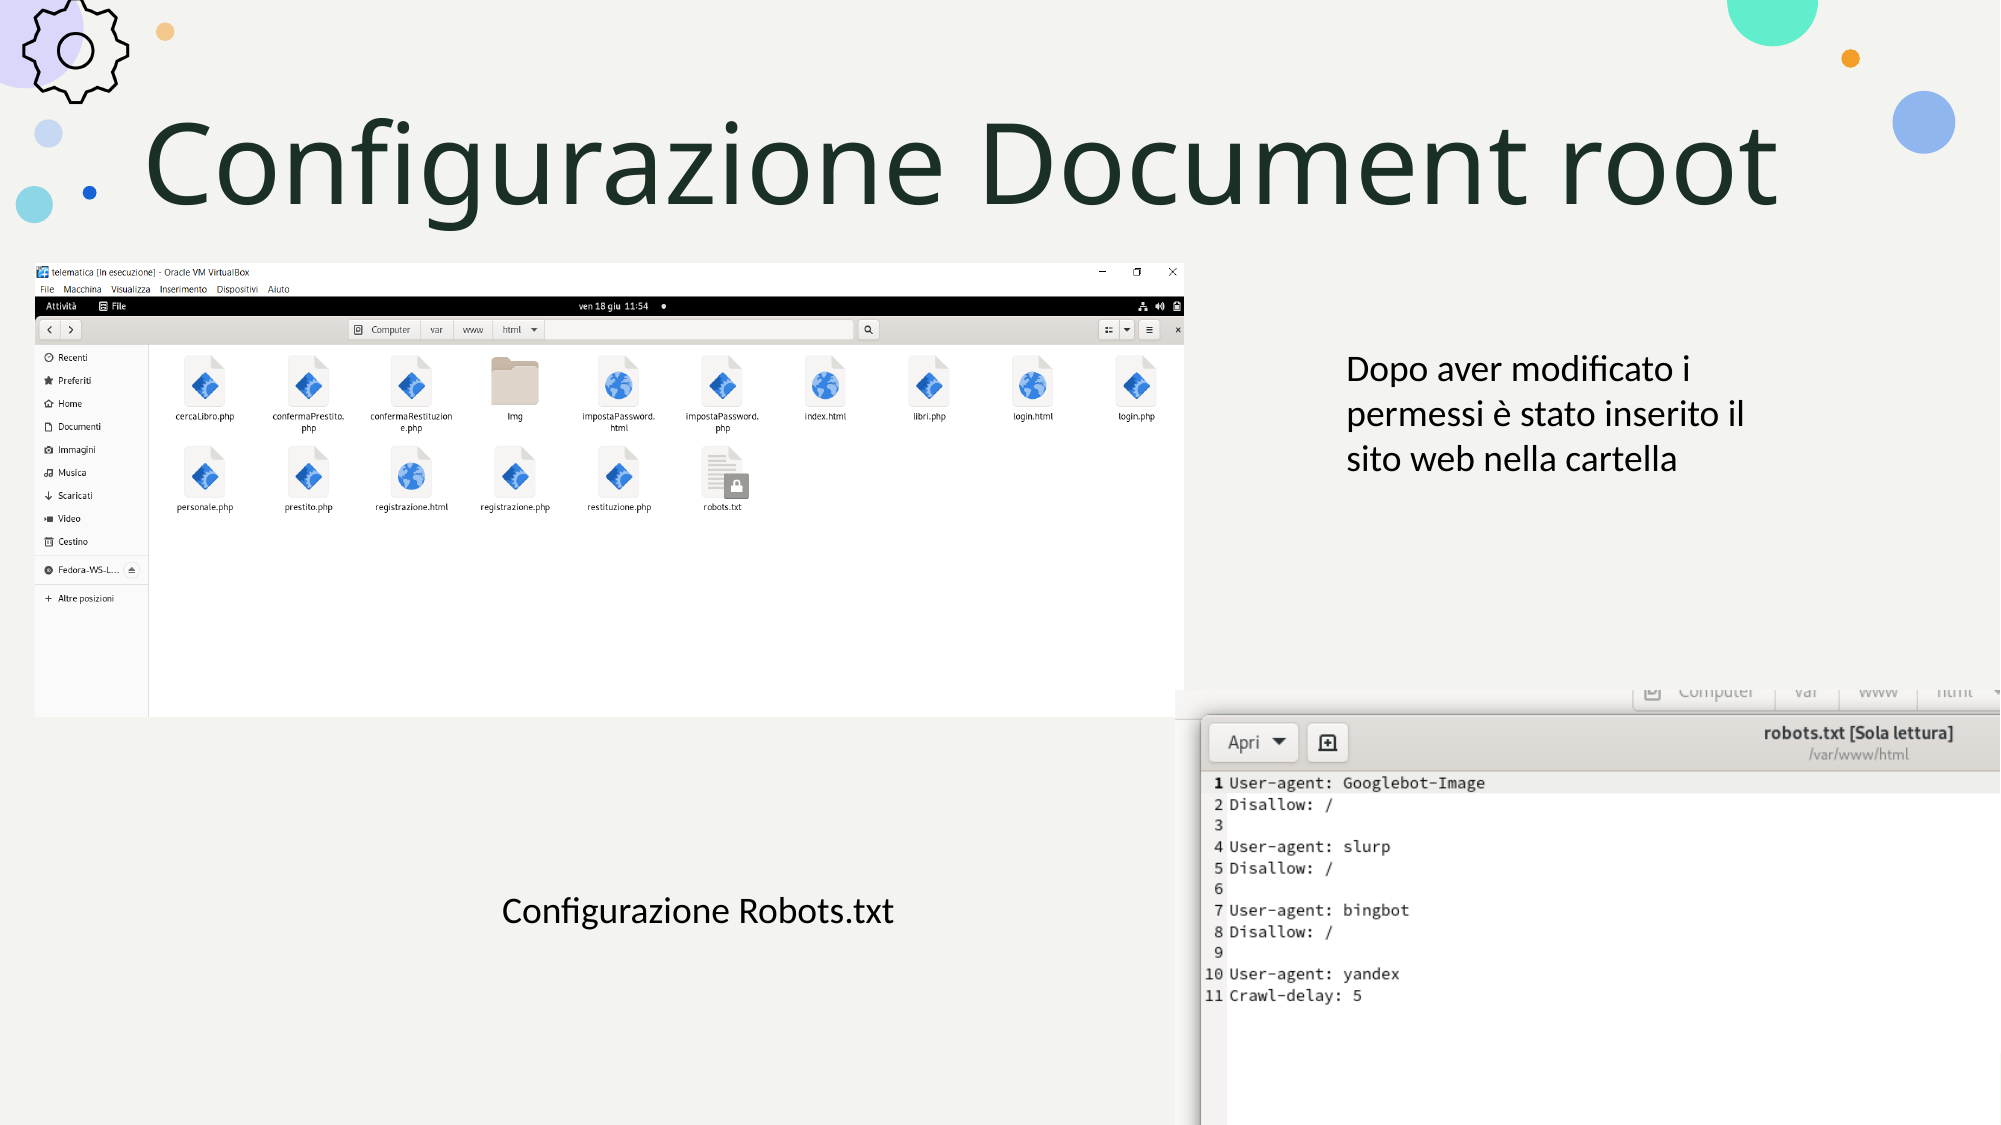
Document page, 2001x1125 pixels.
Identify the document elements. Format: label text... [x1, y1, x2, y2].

picture [1175, 690, 2000, 1125]
text_box Dopo aver modificato i permessi è stato inserito il sito web nella cartella [1331, 336, 1782, 487]
text_box Configurazione Robots.txt [487, 878, 938, 939]
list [35, 263, 1184, 717]
title Configurazione Document root [127, 59, 1877, 278]
picture [0, 0, 151, 126]
